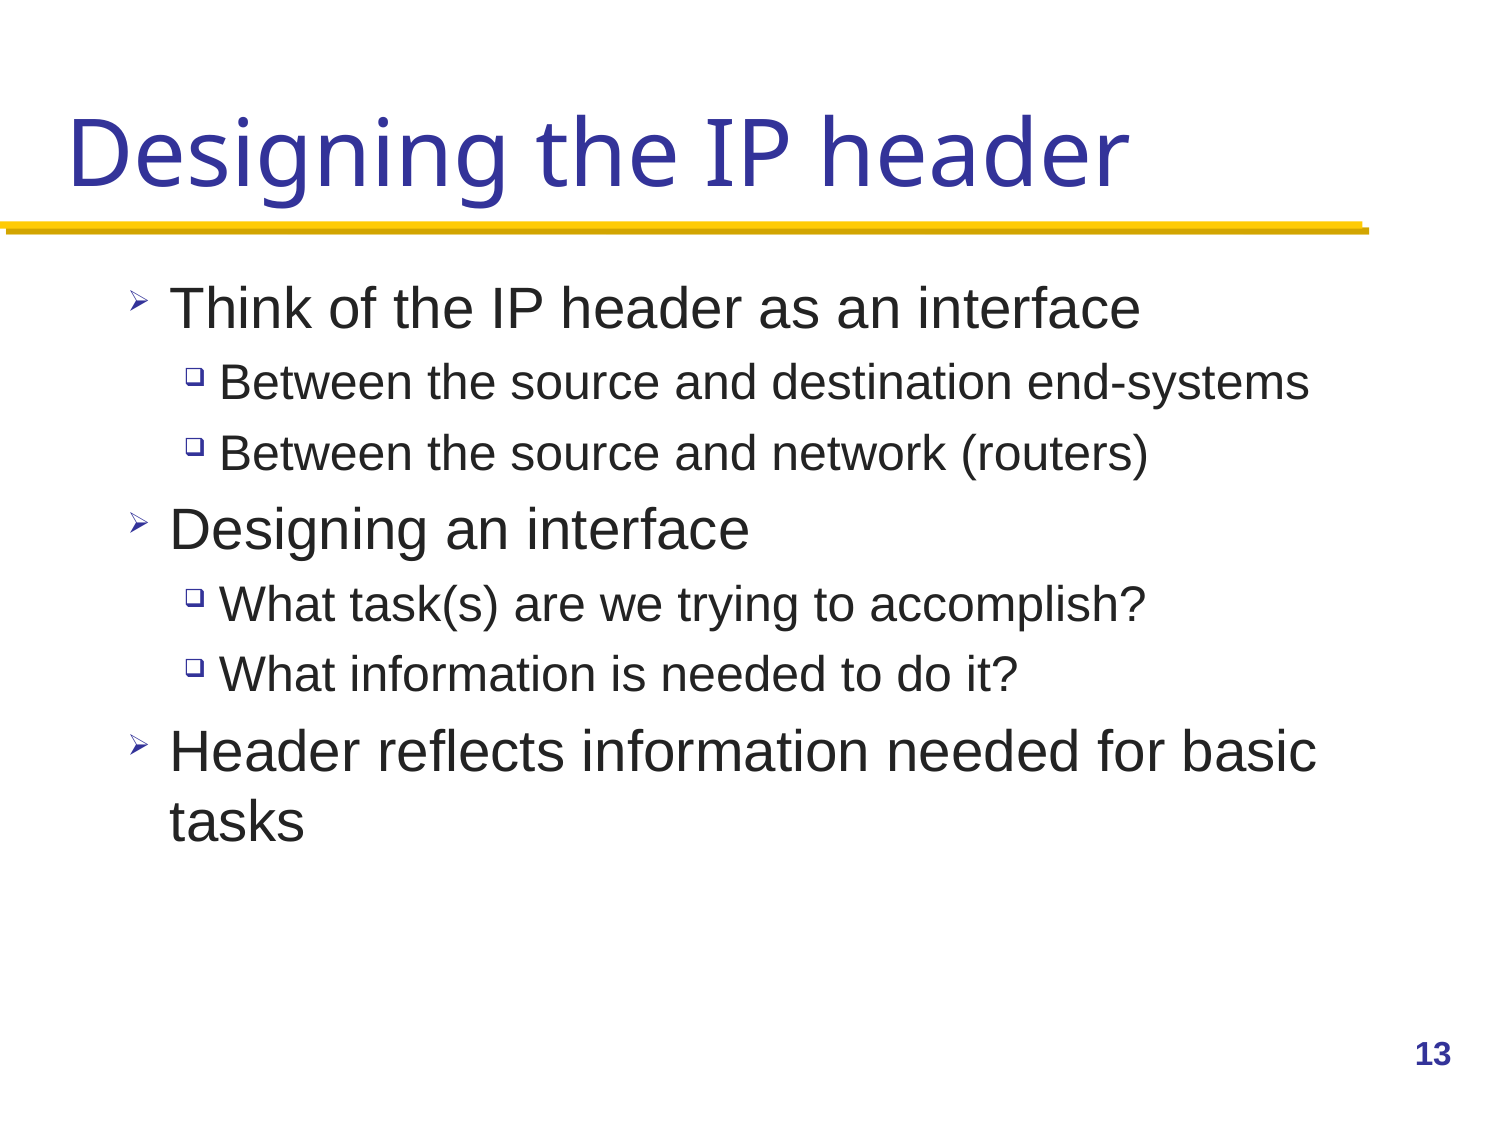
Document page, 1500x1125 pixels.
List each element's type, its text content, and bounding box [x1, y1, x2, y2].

title Designing the IP header [49, 24, 1451, 213]
slide_number 13 [1400, 1025, 1500, 1100]
list Think of the IP header as an interface Between the source and destination end-systems Between the source and network (routers) Designing an interface What task(s) are we trying to accomplish? What information is needed to do it? Header reflects information needed for basic tasks [112, 262, 1413, 988]
